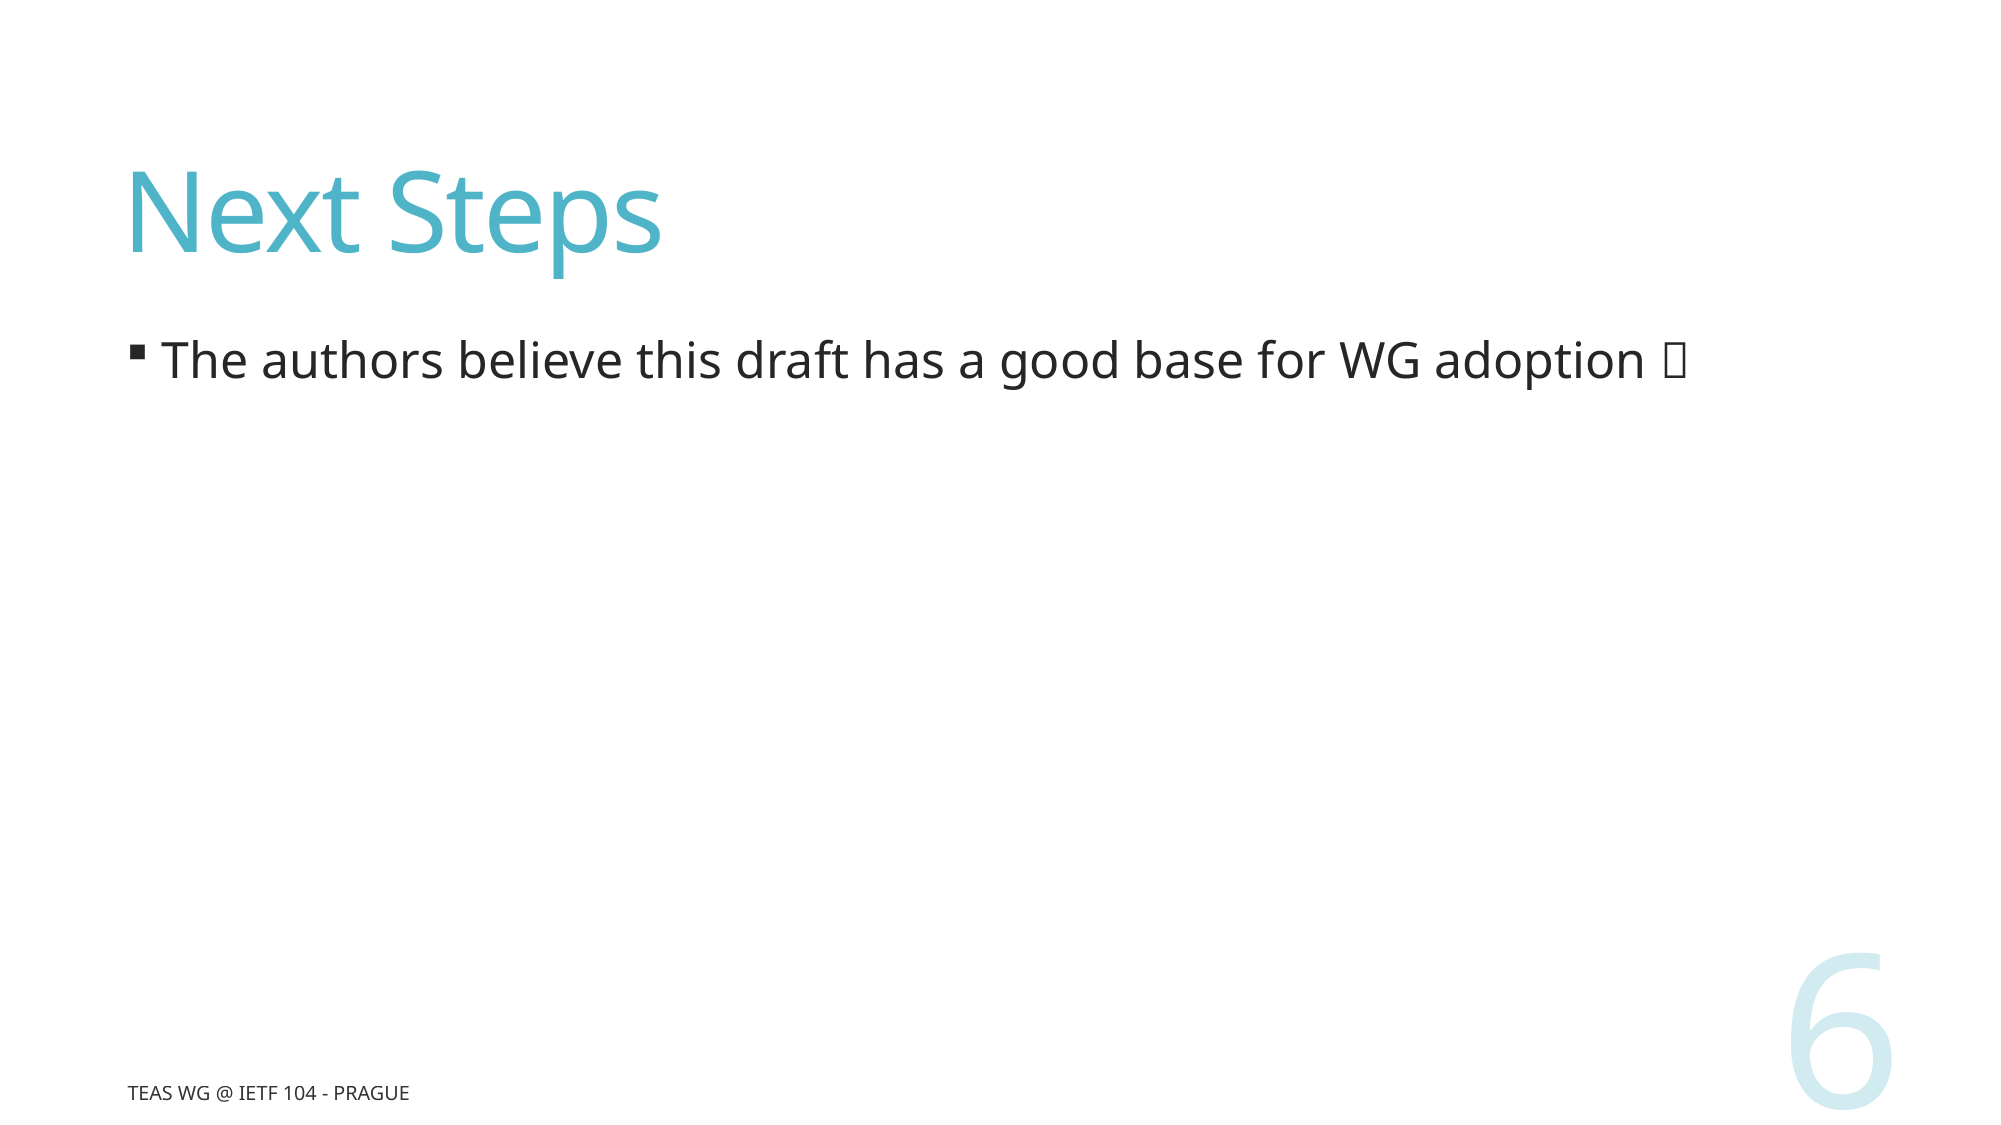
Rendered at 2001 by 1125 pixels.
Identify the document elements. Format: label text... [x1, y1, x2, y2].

footer TEAS WG @ IETF 104 - Prague [112, 1075, 938, 1113]
title Next Steps [107, 81, 1875, 354]
slide_number 6 [1437, 963, 1918, 1125]
list The authors believe this draft has a good base for WG adoption  [111, 329, 1876, 948]
